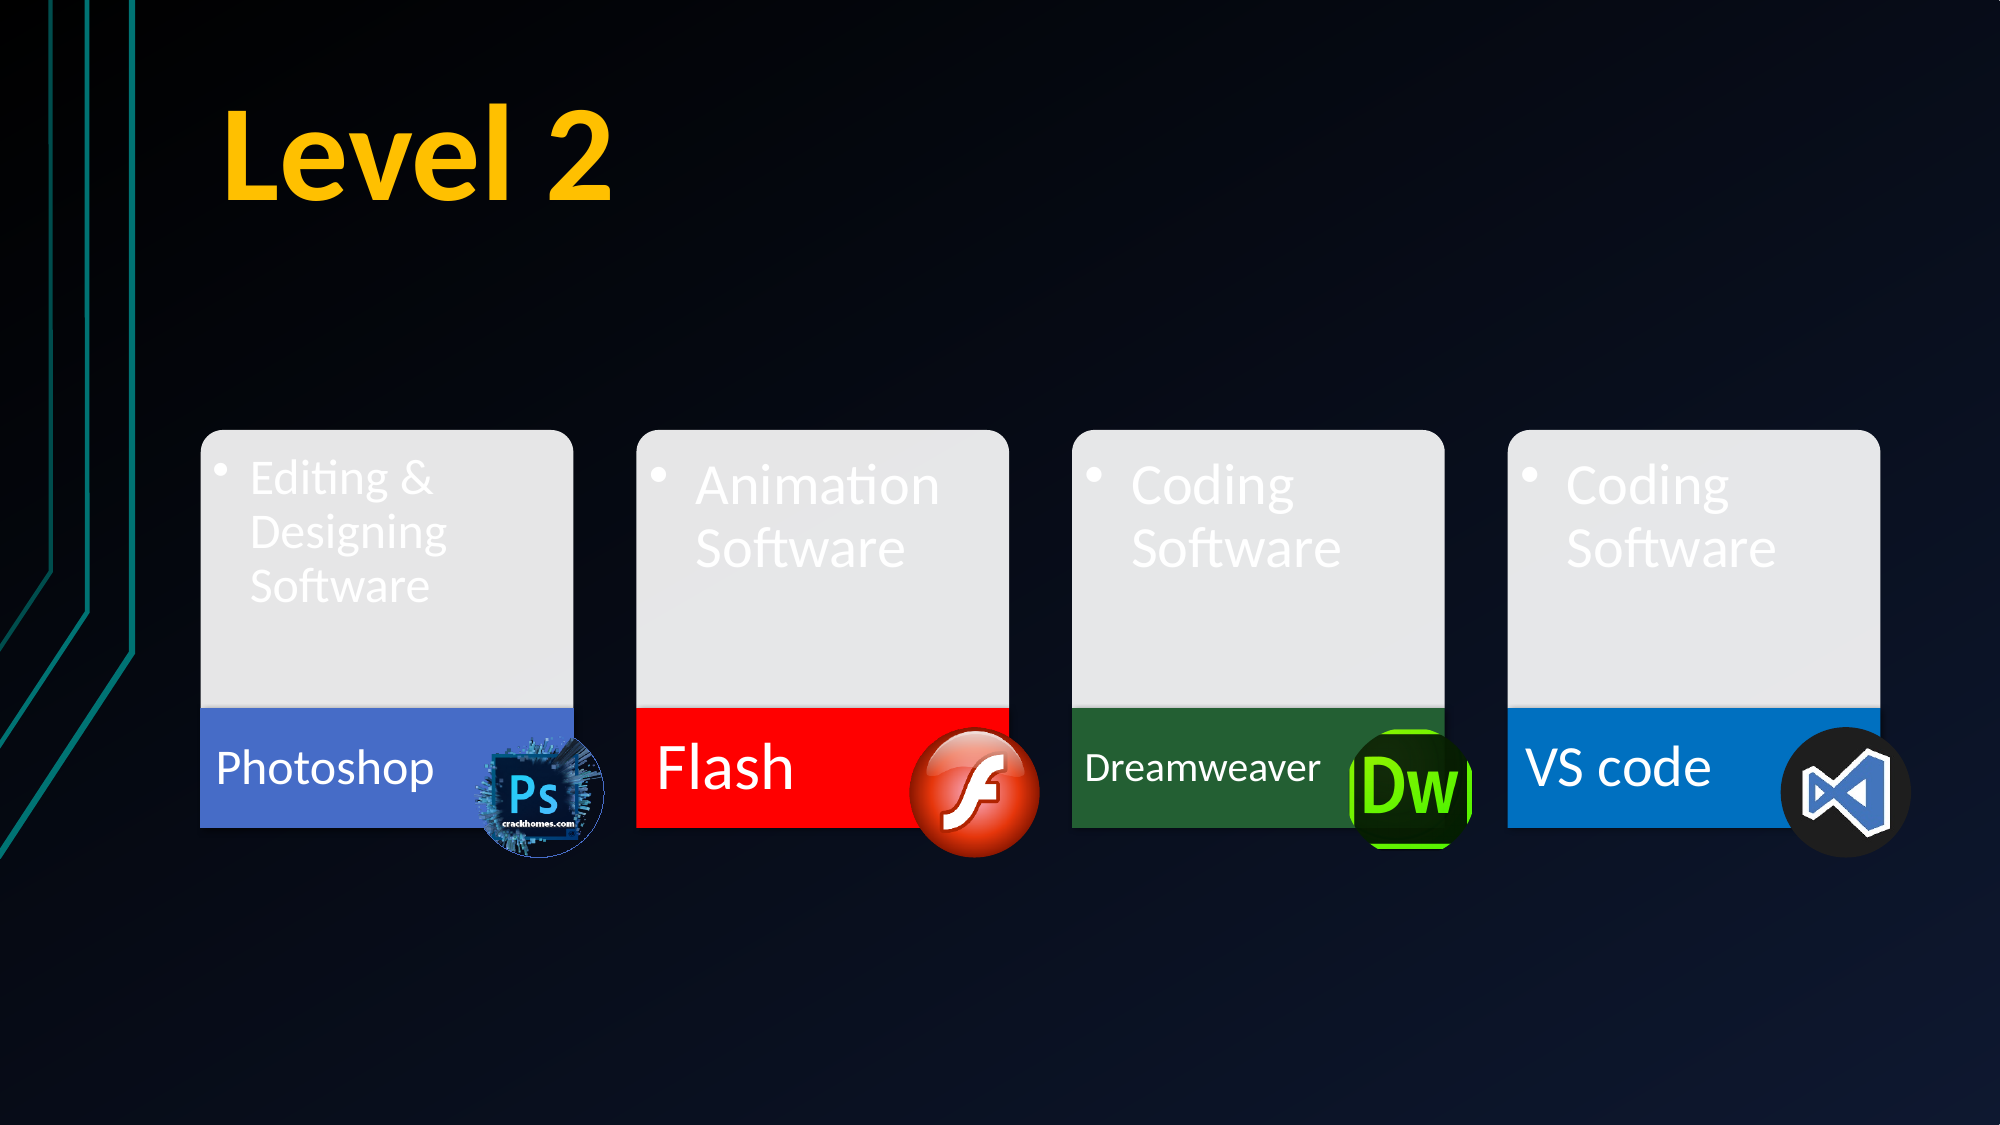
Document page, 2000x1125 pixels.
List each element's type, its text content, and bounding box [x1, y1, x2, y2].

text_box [199, 217, 1913, 1070]
text_box Level 2 [206, 55, 631, 215]
